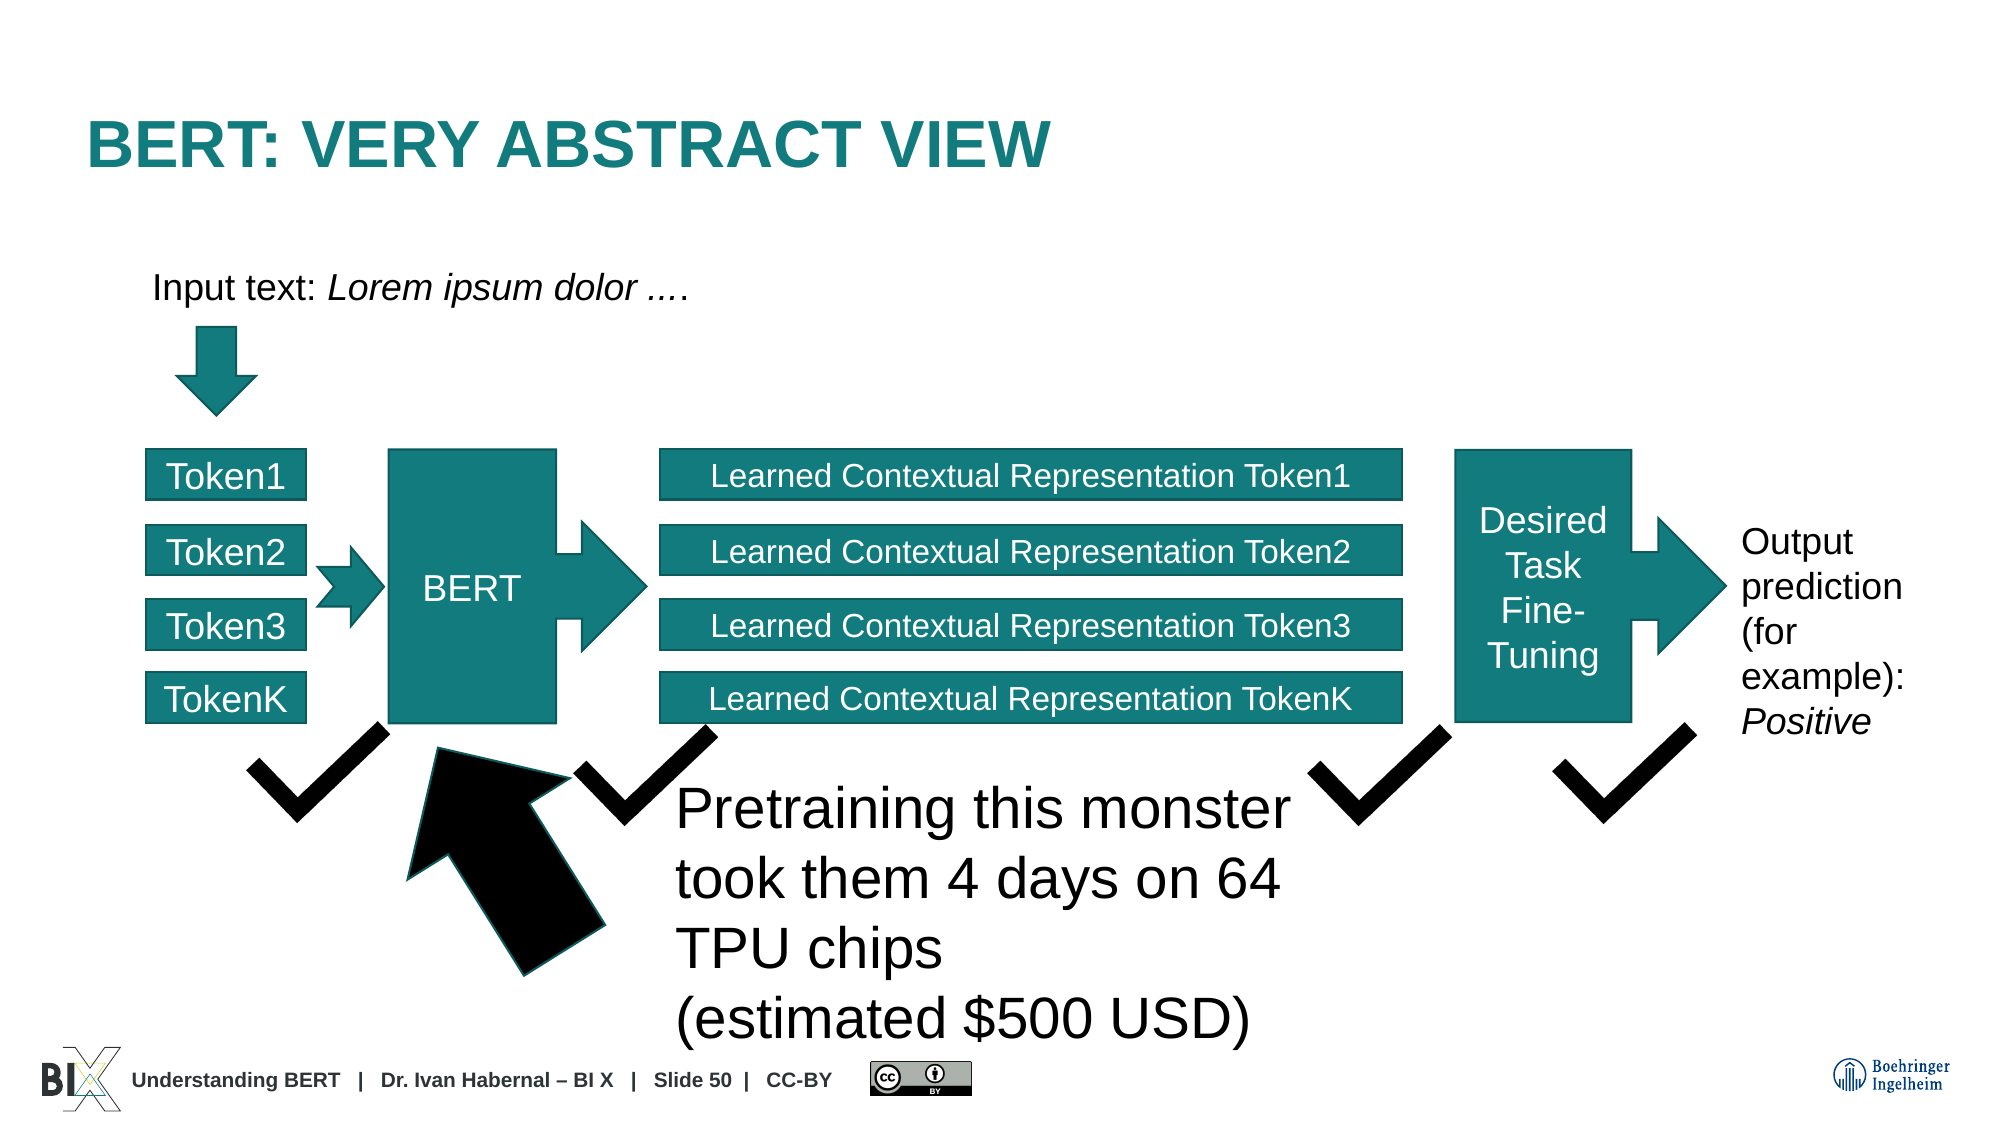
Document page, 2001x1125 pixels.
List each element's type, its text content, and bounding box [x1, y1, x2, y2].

picture [242, 696, 393, 847]
text_box [174, 325, 259, 417]
text_box Learned Contextual Representation Token3 [659, 598, 1403, 651]
text_box Input text: Lorem ipsum dolor .... [137, 255, 738, 316]
text_box Token3 [145, 598, 307, 651]
picture [870, 1061, 972, 1096]
text_box Token1 [145, 448, 307, 501]
text_box Token2 [145, 524, 307, 576]
text_box [315, 544, 386, 630]
text_box BERT [387, 448, 648, 725]
text_box Learned Contextual Representation Token1 [659, 448, 1403, 501]
title BERT: Very abstract view [71, 0, 1915, 190]
picture [570, 699, 721, 850]
picture [1304, 699, 1455, 850]
text_box TokenK [145, 671, 307, 724]
text_box [405, 746, 607, 978]
picture [1549, 697, 1700, 848]
text_box Desired Task Fine-Tuning [1454, 448, 1726, 724]
text_box Learned Contextual Representation TokenK [659, 671, 1403, 724]
text_box Learned Contextual Representation Token2 [659, 524, 1403, 576]
text_box Pretraining this monster took them 4 days on 64 TPU chips (estimated $500 USD) [660, 762, 1425, 1058]
text_box Output prediction (for example): Positive [1726, 509, 1941, 750]
